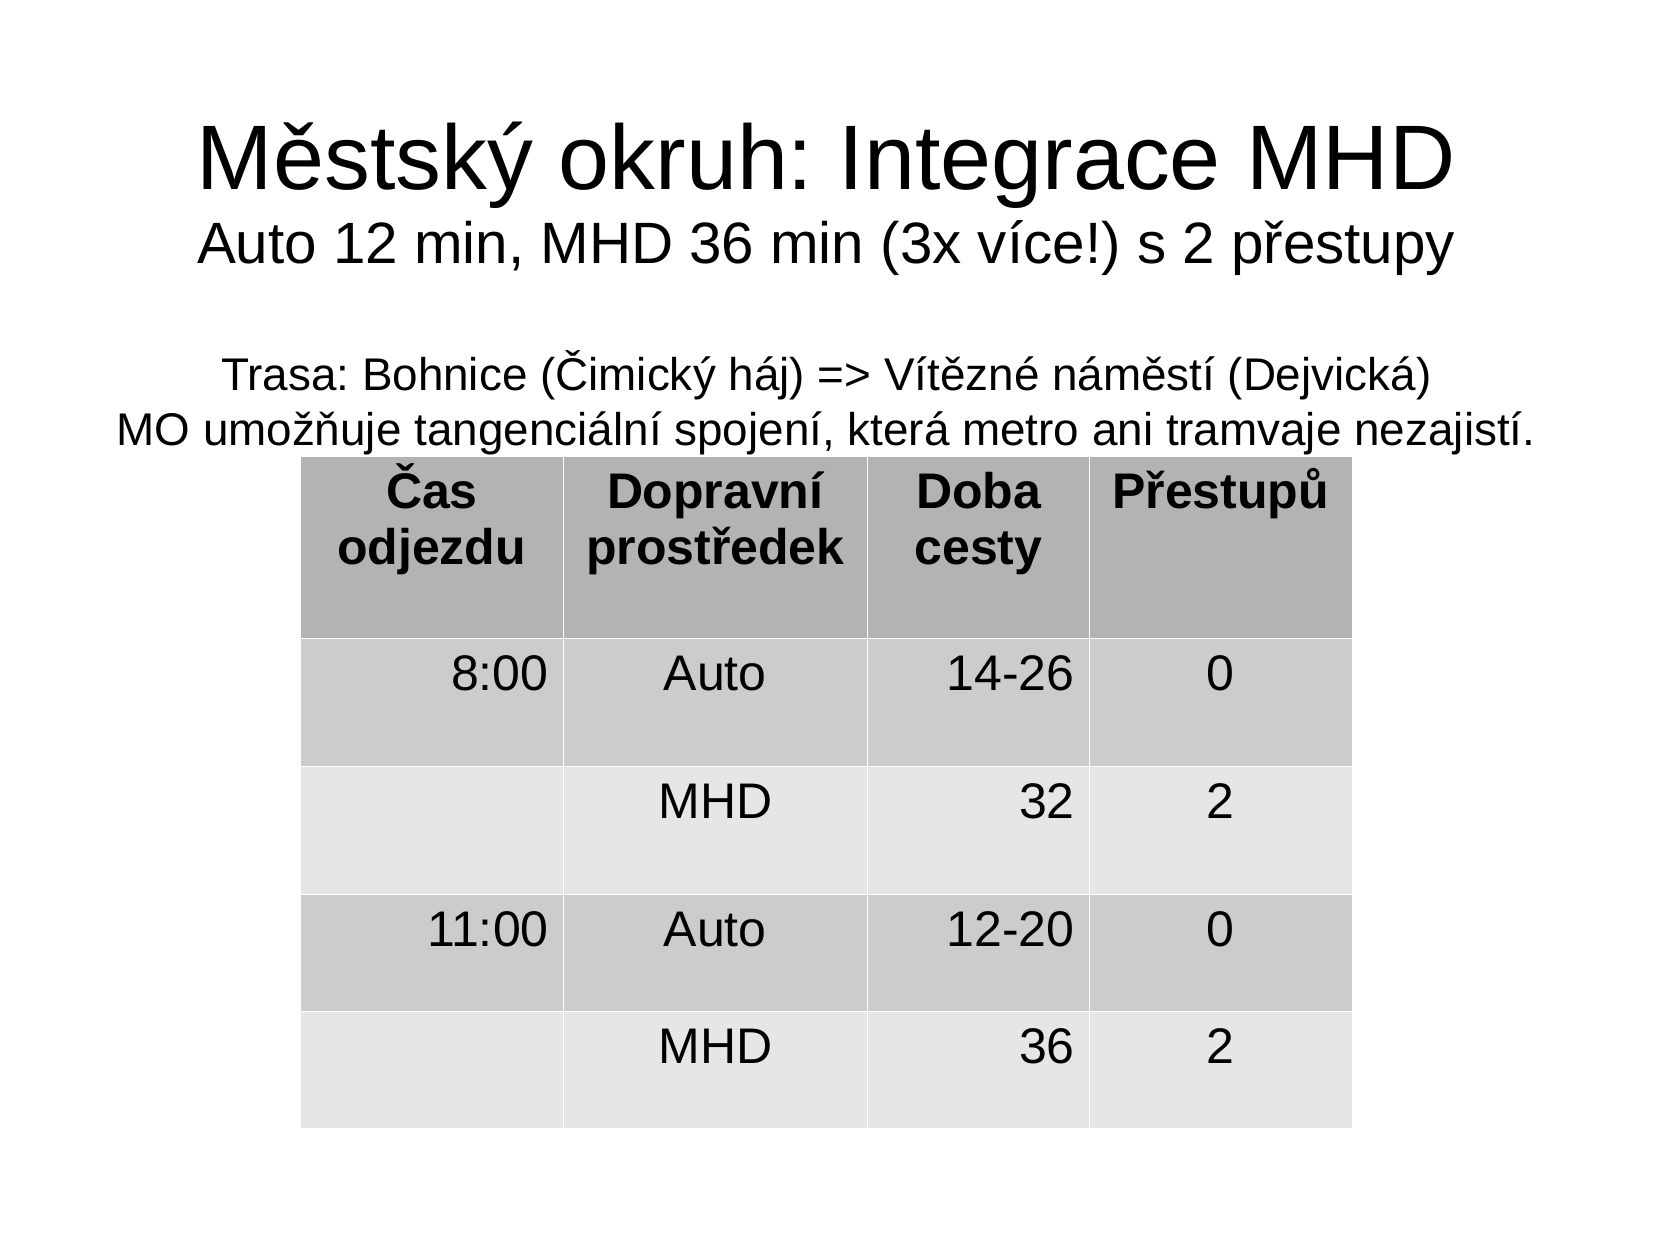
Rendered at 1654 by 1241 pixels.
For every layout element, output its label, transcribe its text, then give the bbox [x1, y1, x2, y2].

text_box Auto 12 min, MHD 36 min (3x více!) s 2 přestupy Trasa: Bohnice (Čimický háj) => Vítězné náměstí (Dejvická) MO umožňuje tangenciální spojení, která metro ani tramvaje nezajistí. [82, 213, 1571, 447]
table_cell [301, 1012, 563, 1128]
table_cell 0 [1090, 639, 1352, 766]
table_header Dopravní prostředek [564, 457, 867, 638]
table_cell 14-26 [868, 639, 1089, 766]
table_cell 36 [868, 1012, 1089, 1128]
table_cell [301, 767, 563, 894]
table_cell MHD [564, 1012, 867, 1128]
table_header Čas odjezdu [301, 457, 563, 638]
table_header Přestupů [1090, 457, 1352, 638]
table_cell 32 [868, 767, 1089, 894]
text_box Městský okruh: Integrace MHD [82, 49, 1571, 213]
table_cell Auto [564, 639, 867, 766]
table_cell 0 [1090, 895, 1352, 1011]
table_cell 2 [1090, 1012, 1352, 1128]
table_cell 12-20 [868, 895, 1089, 1011]
table_cell Auto [564, 895, 867, 1011]
table_cell 8:00 [301, 639, 563, 766]
table_header Doba cesty [868, 457, 1089, 638]
table_cell MHD [564, 767, 867, 894]
table_cell 2 [1090, 767, 1352, 894]
table_cell 11:00 [301, 895, 563, 1011]
